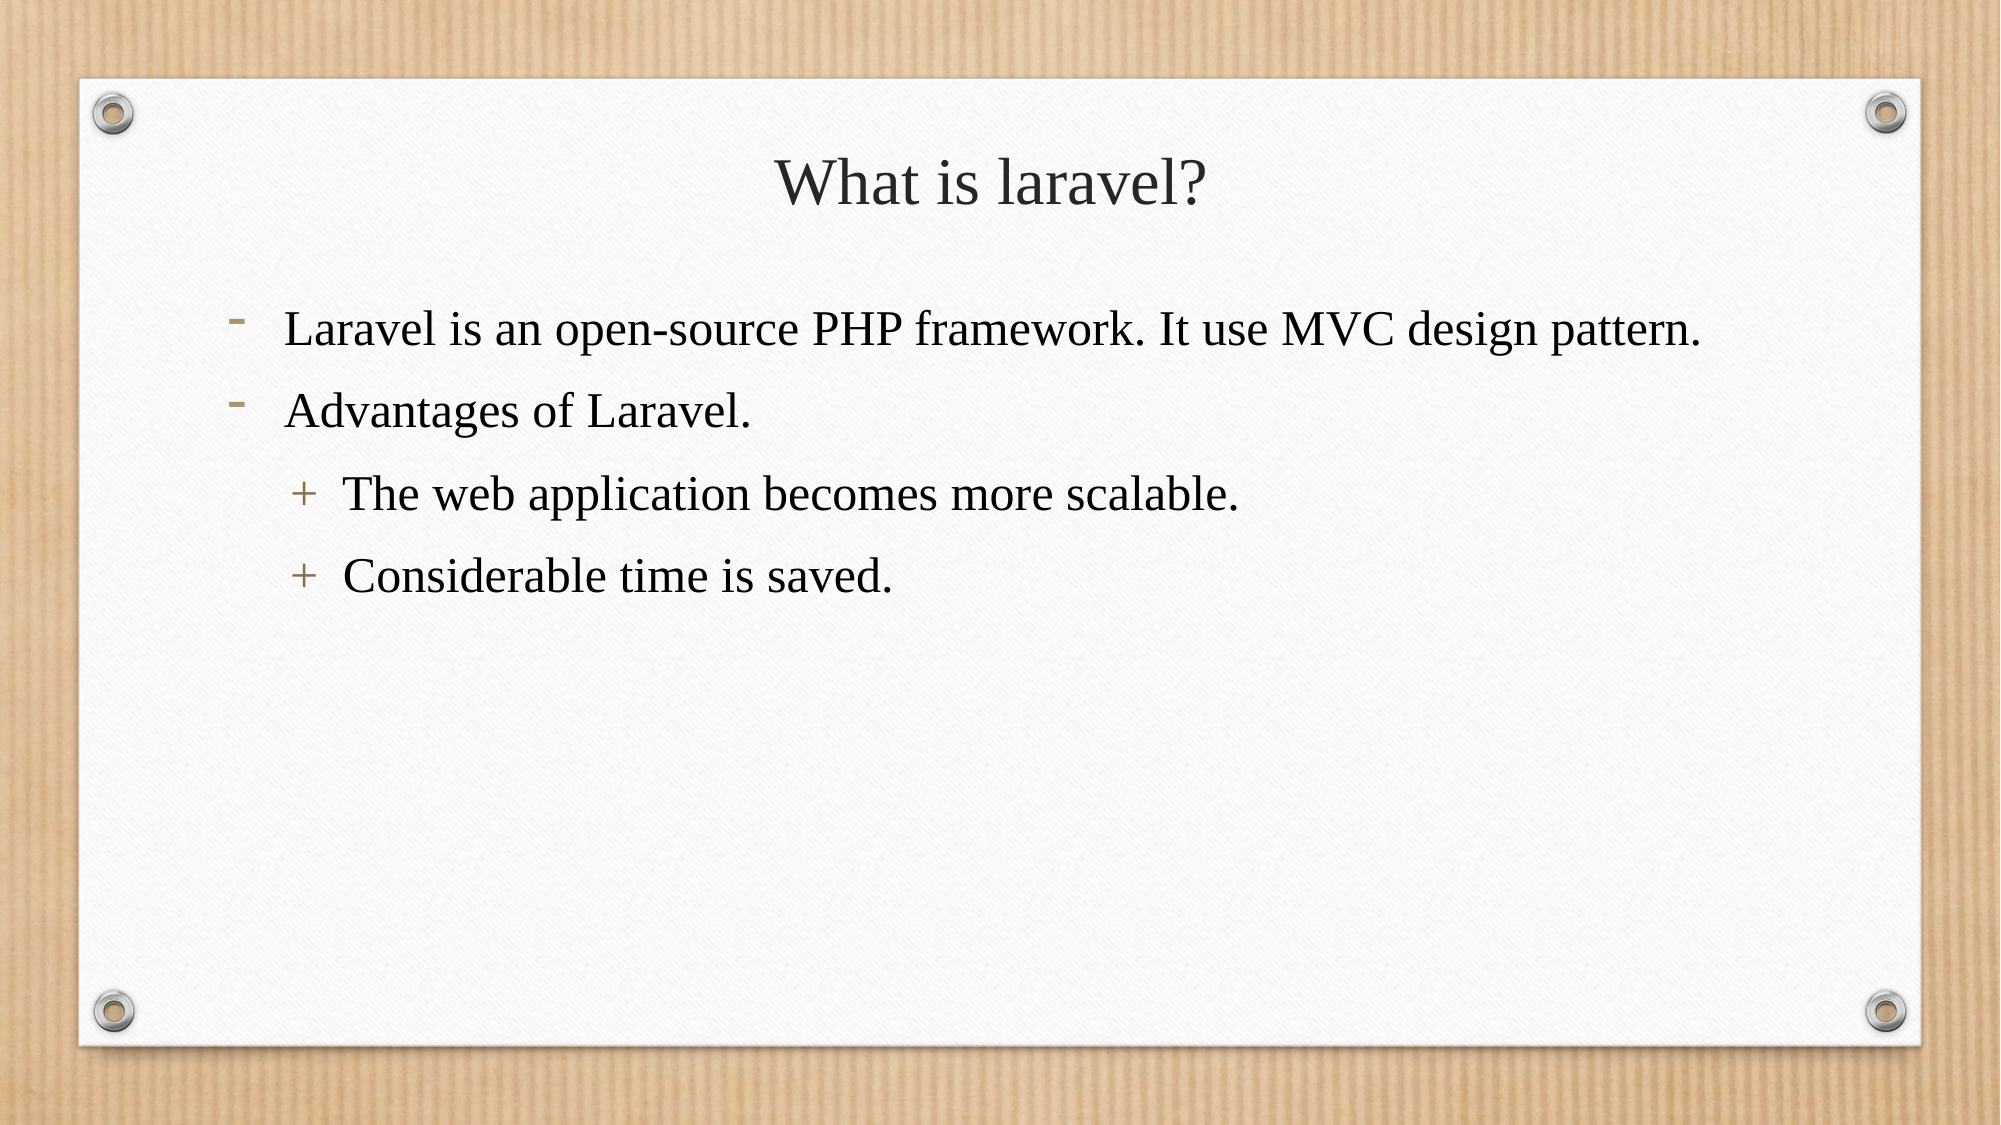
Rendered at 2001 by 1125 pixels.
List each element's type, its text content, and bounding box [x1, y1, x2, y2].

title What is laravel? [212, 120, 1789, 225]
picture [0, 0, 2001, 1125]
list Laravel is an open-source PHP framework. It use MVC design pattern. Advantages of Laravel. + The web application becomes more scalable. + Considerable time is saved. [212, 287, 1789, 925]
